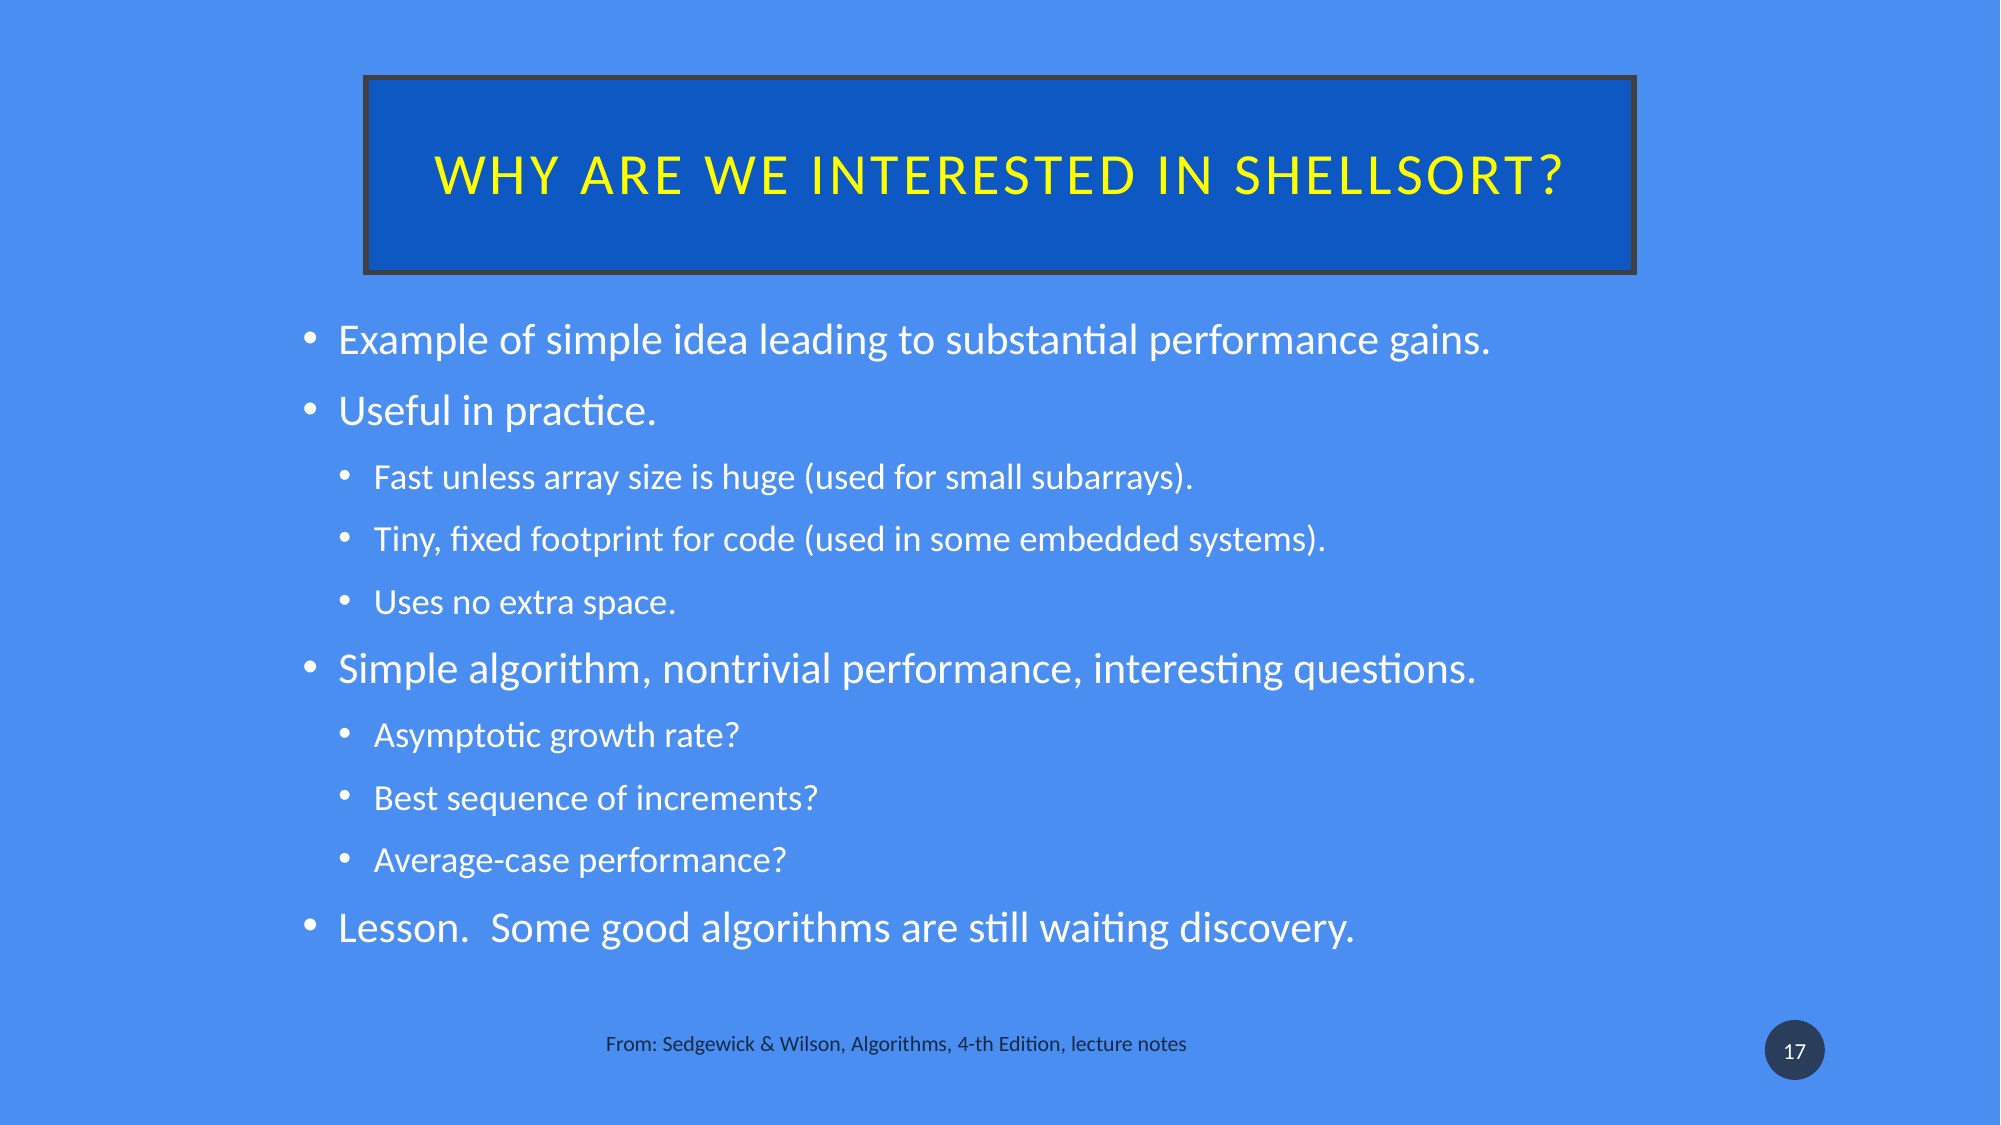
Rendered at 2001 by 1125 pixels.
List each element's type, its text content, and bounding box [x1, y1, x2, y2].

footer From: Sedgewick & Wilson, Algorithms, 4-th Edition, lecture notes [591, 1016, 1560, 1070]
title Why are we interested in shellsort? [363, 75, 1637, 275]
slide_number 17 [1764, 1019, 1825, 1080]
list Example of simple idea leading to substantial performance gains. Useful in practice. Fast unless array size is huge (used for small subarrays). Tiny, fixed footprint for code (used in some embedded systems). Uses no extra space. Simple algorithm, nontrivial performance, interesting questions. Asymptotic growth rate? Best sequence of increments? Average-case performance? Lesson. Some good algorithms are still waiting discovery. [287, 303, 1735, 962]
